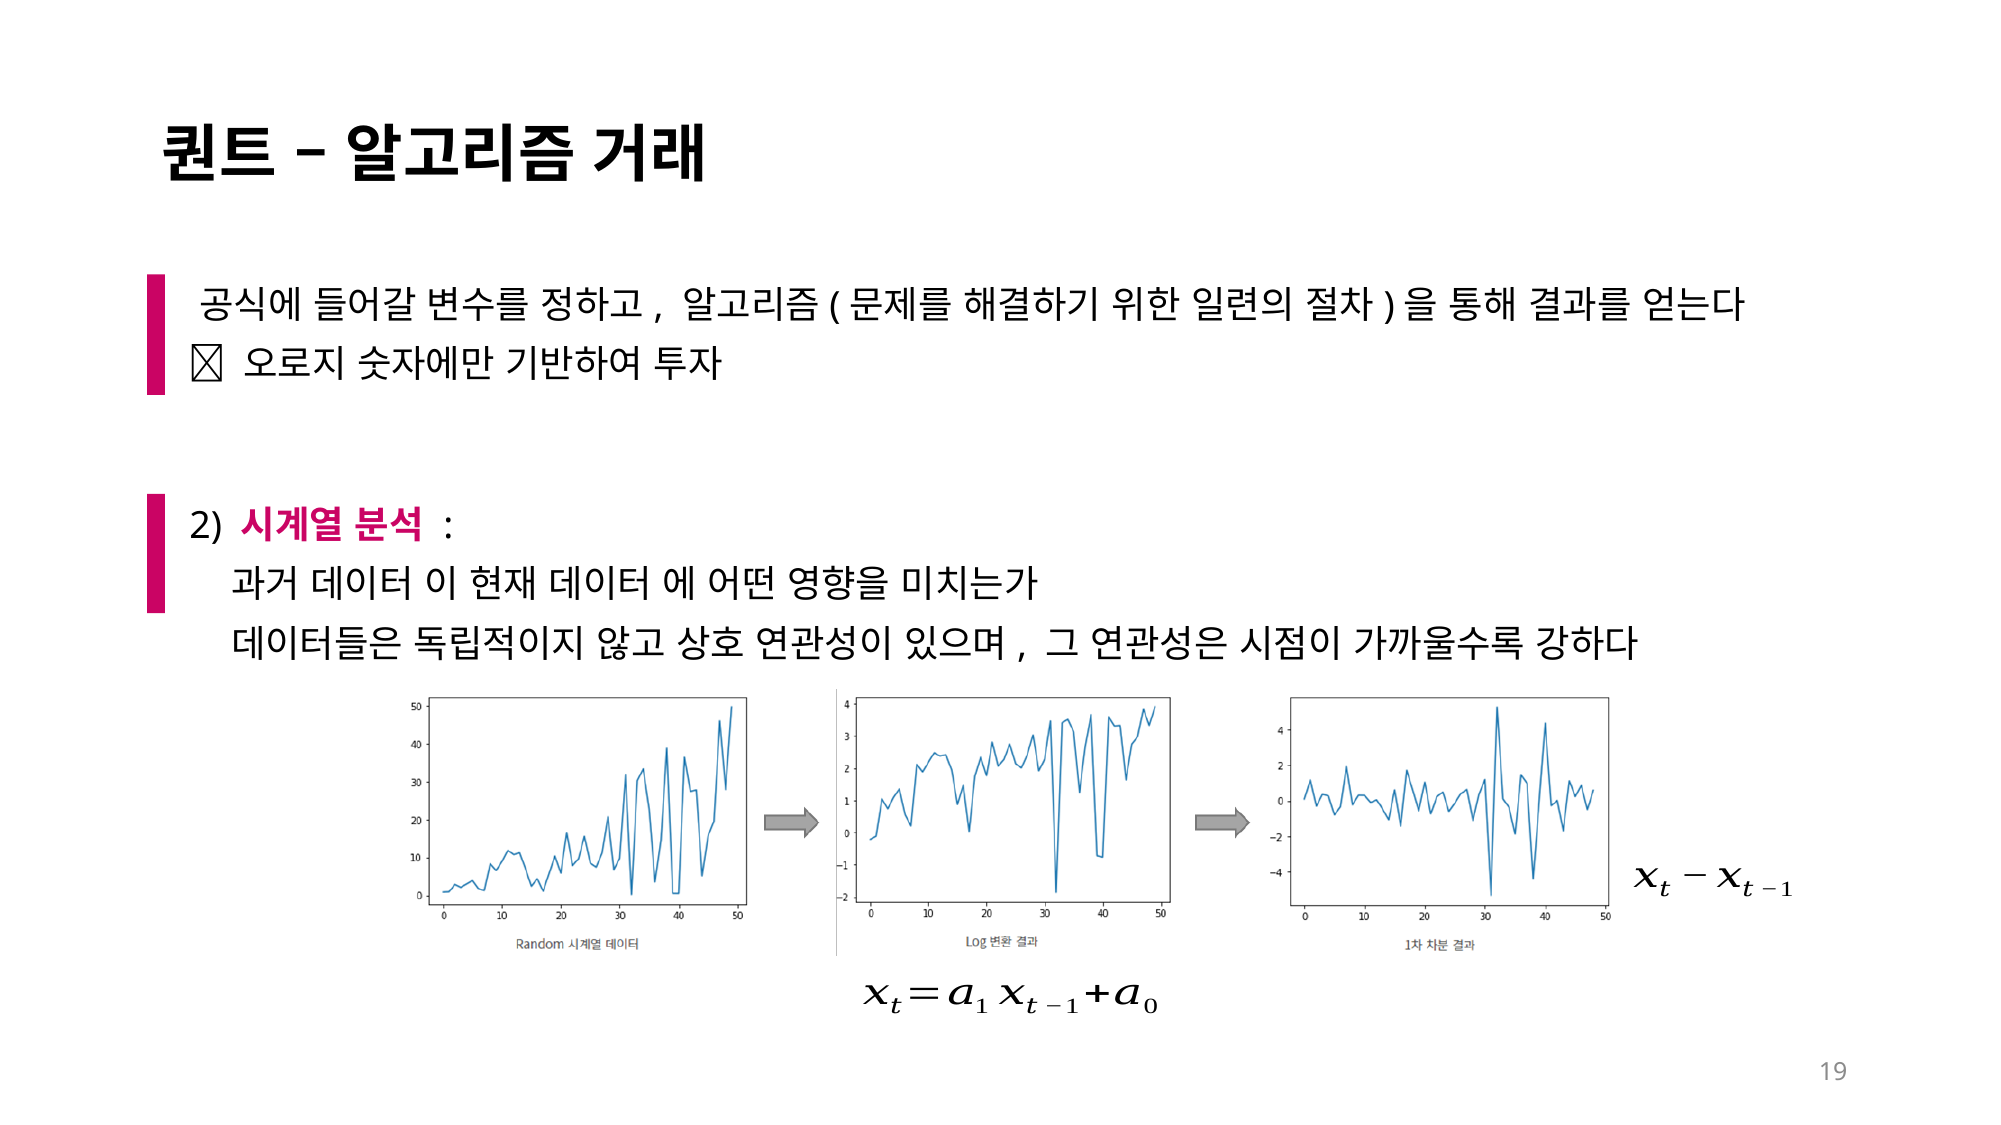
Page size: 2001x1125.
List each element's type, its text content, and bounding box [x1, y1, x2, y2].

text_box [147, 106, 1854, 1019]
slide_number 19 [1412, 1042, 1863, 1103]
